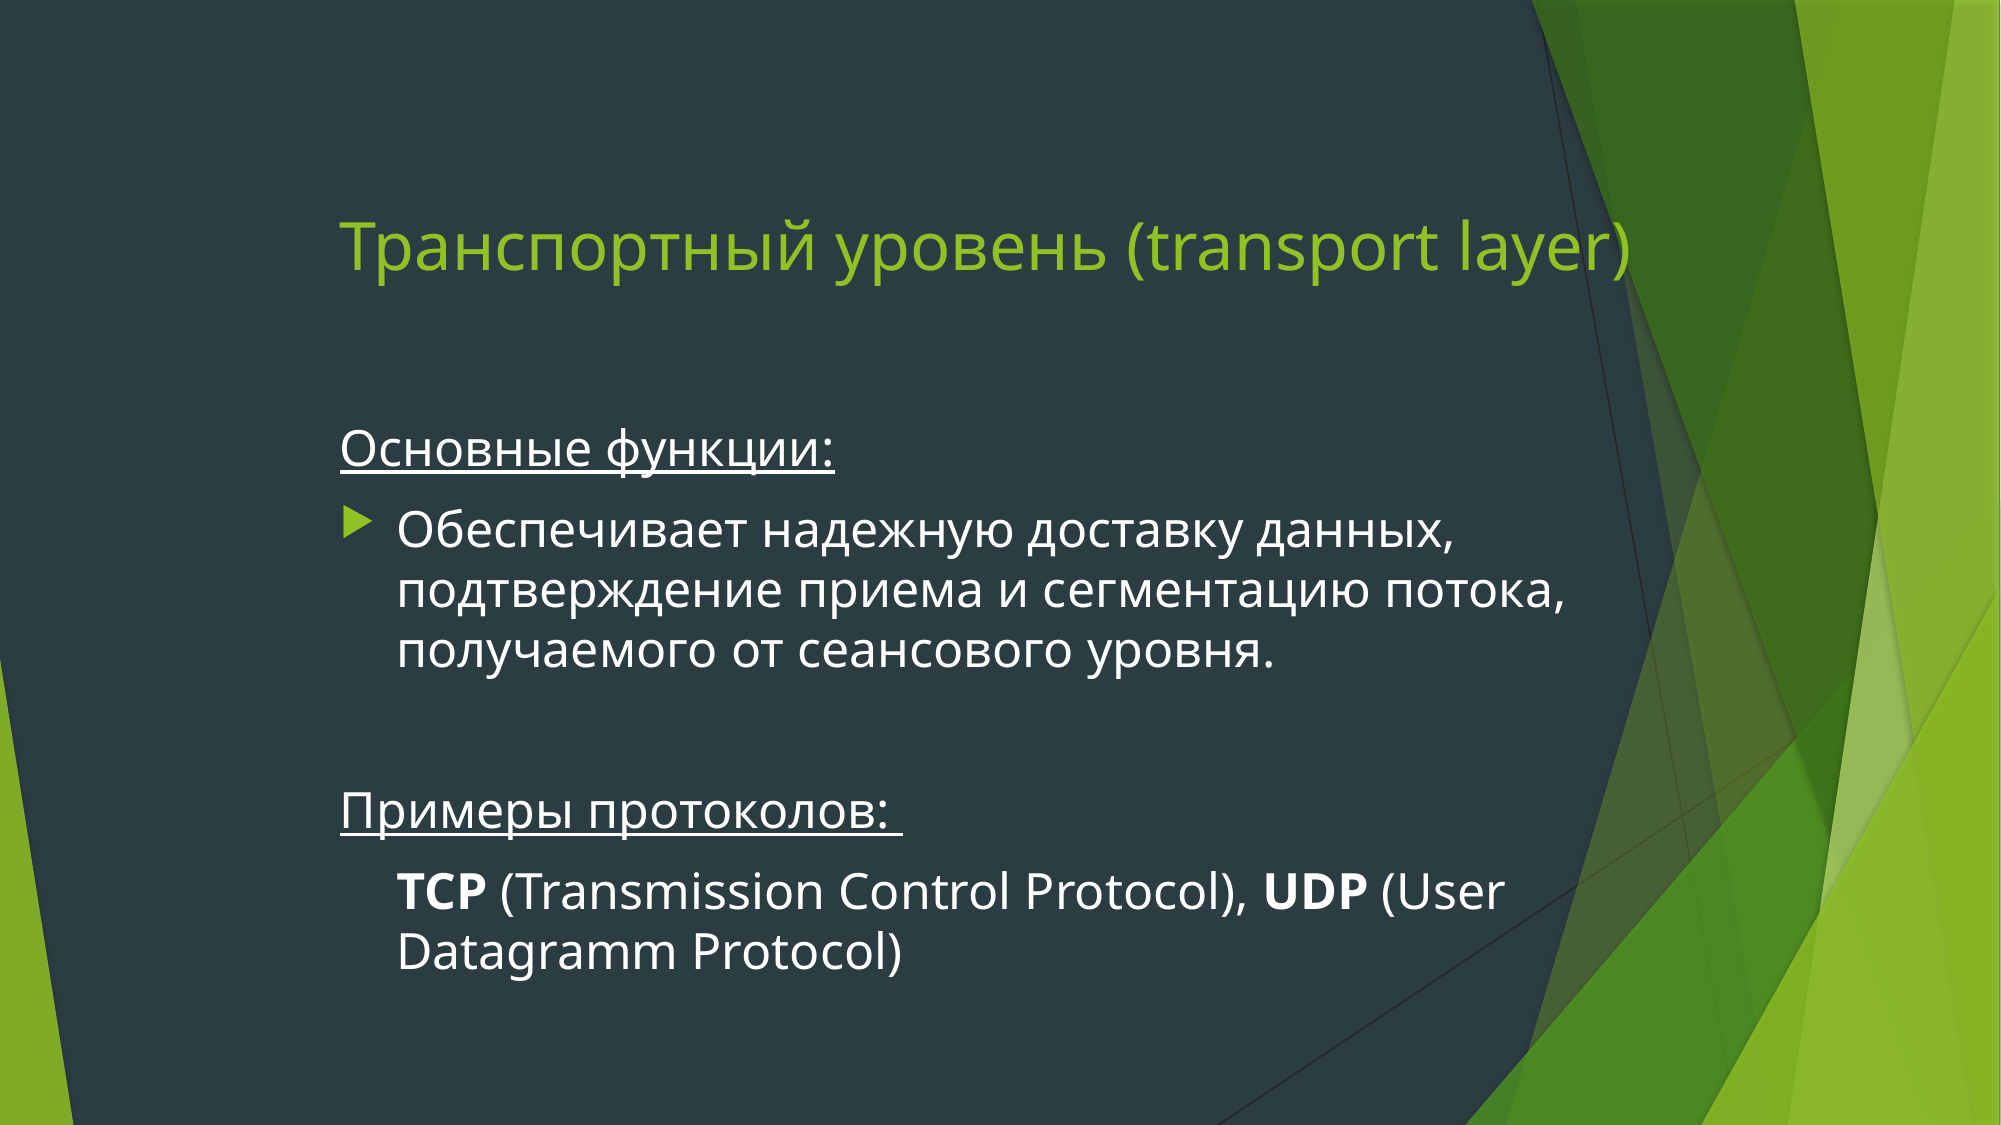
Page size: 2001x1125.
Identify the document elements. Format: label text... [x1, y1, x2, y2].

list Основные функции: Обеспечивает надежную доставку данных, подтверждение приема и сегментацию потока, получаемого от сеансового уровня. Примеры протоколов: TCP (Transmission Control Protocol), UDP (User Datagramm Protocol) [324, 408, 1675, 1079]
title Транспортный уровень (transport layer) [324, 196, 1675, 372]
